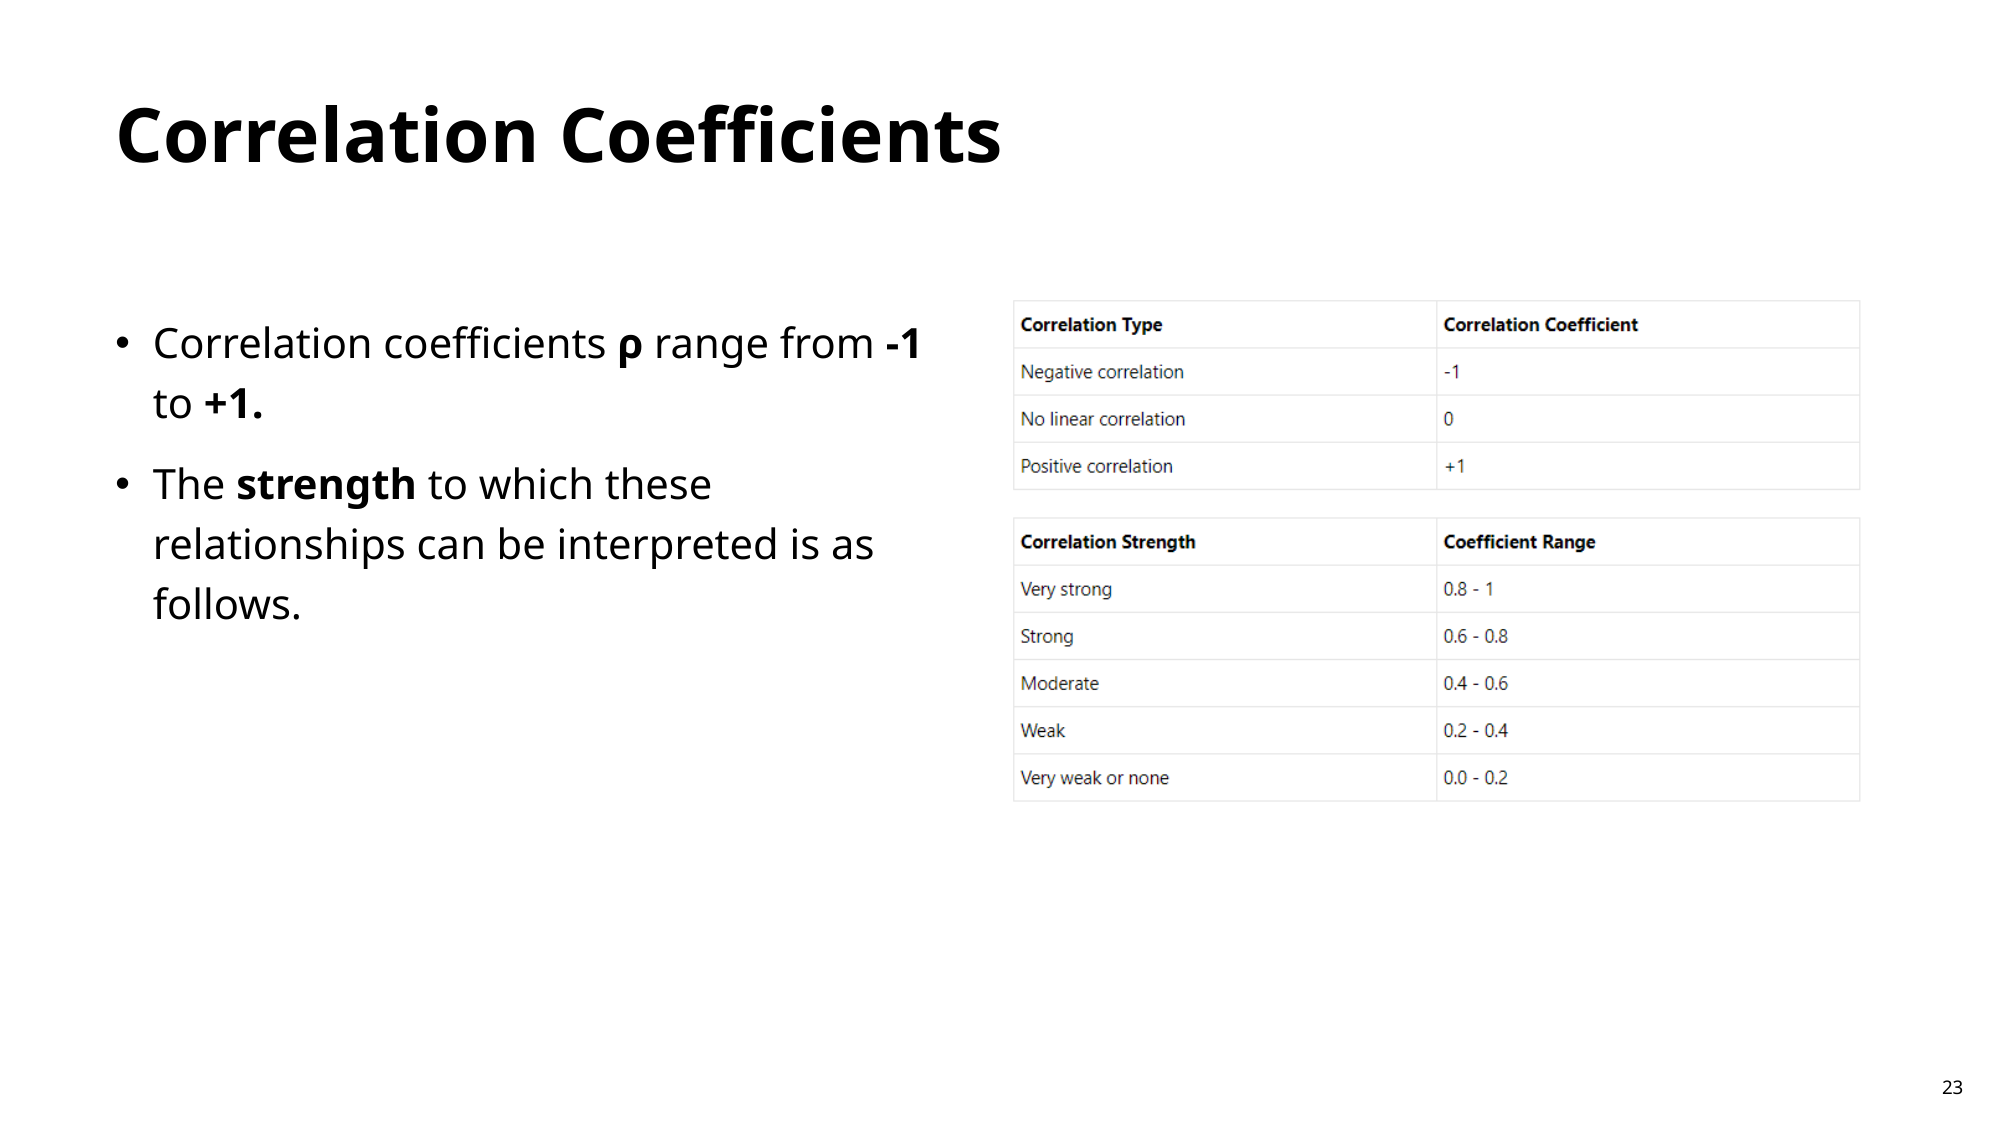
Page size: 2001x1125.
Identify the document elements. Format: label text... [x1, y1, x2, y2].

list Correlation coefficients ρ range from -1 to +1. The strength to which these relationships can be interpreted is as follows. [100, 299, 951, 1014]
title Correlation Coefficients [100, 90, 1863, 276]
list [1012, 299, 1863, 803]
slide_number 23 [1908, 1058, 1979, 1119]
